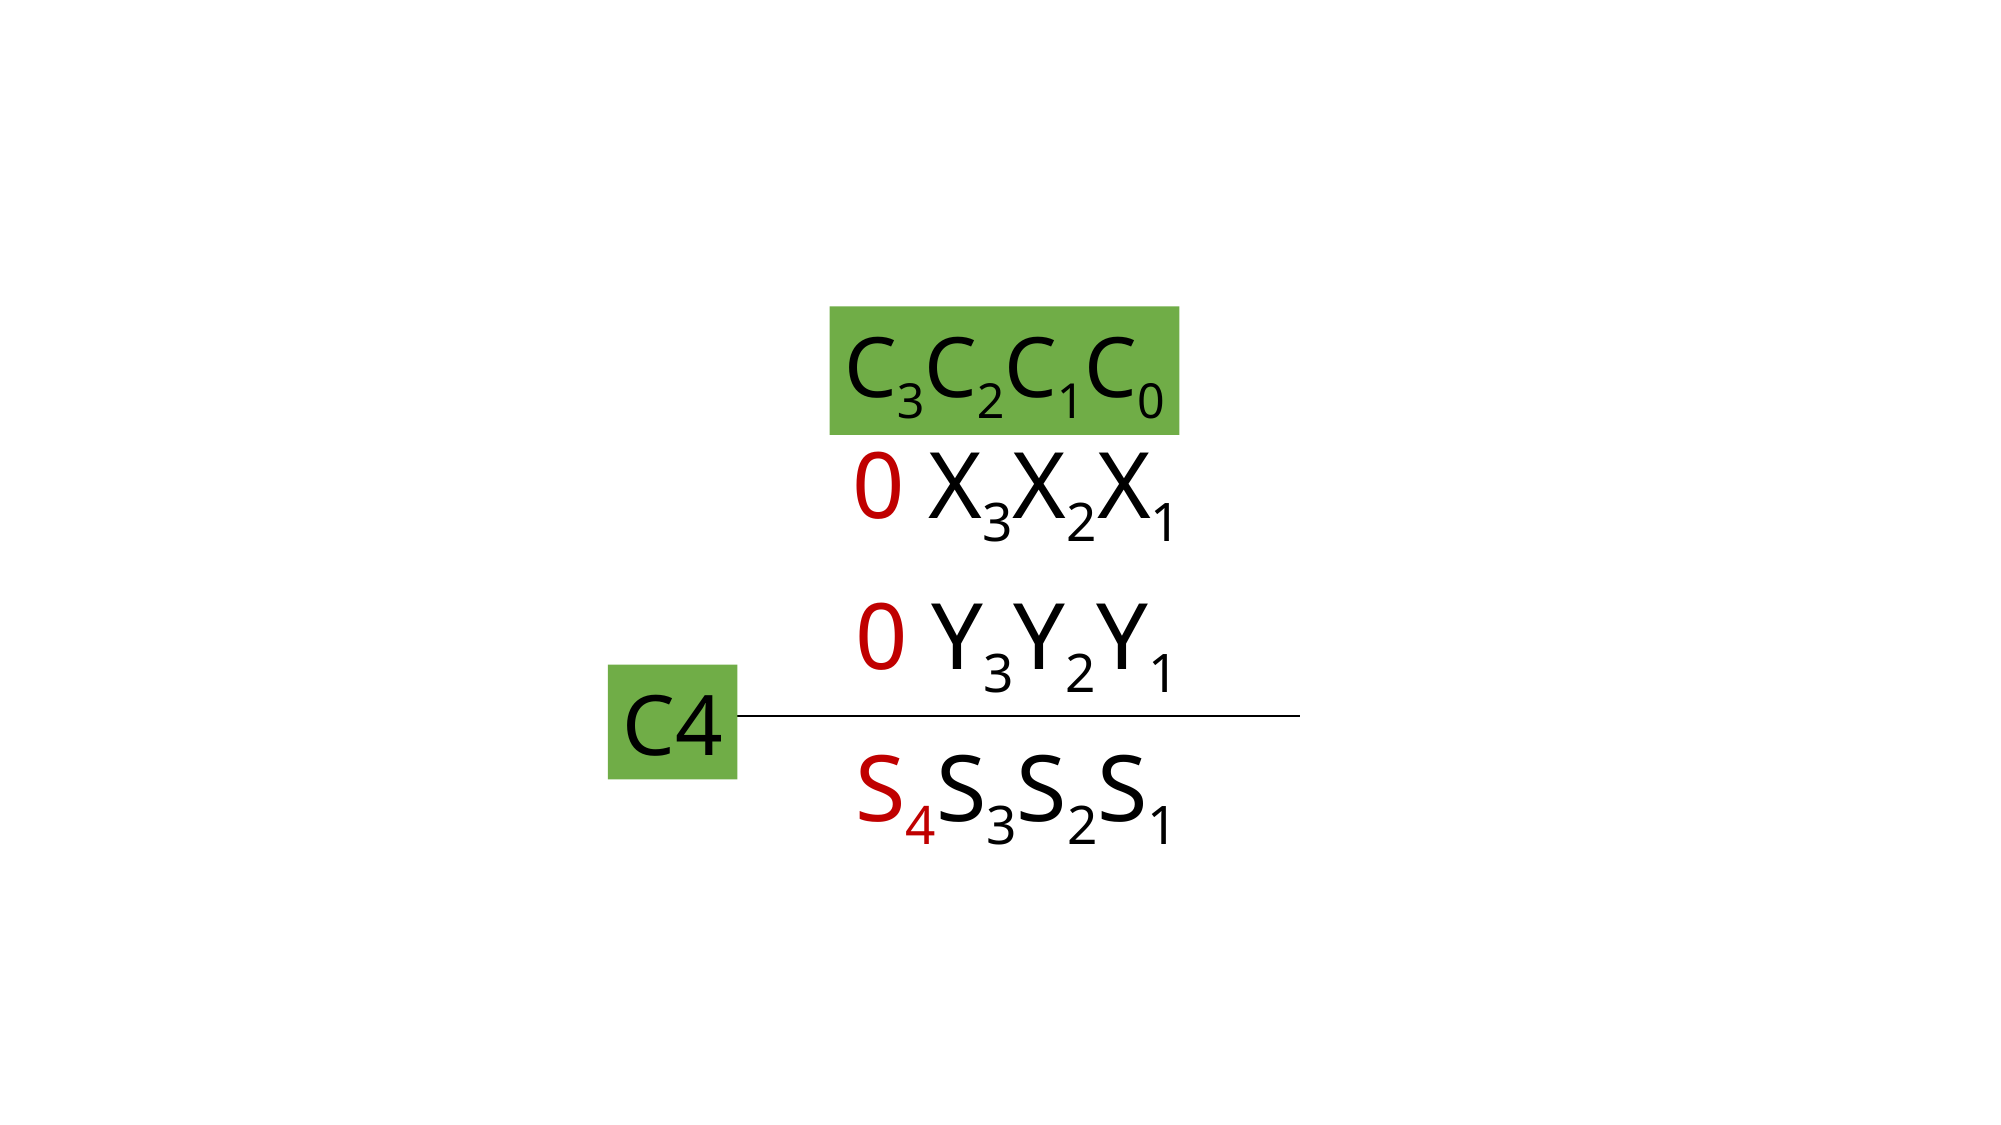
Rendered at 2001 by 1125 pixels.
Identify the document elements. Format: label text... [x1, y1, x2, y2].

text_box C3C2C1C0 [829, 306, 1180, 435]
text_box C4 [607, 664, 738, 780]
